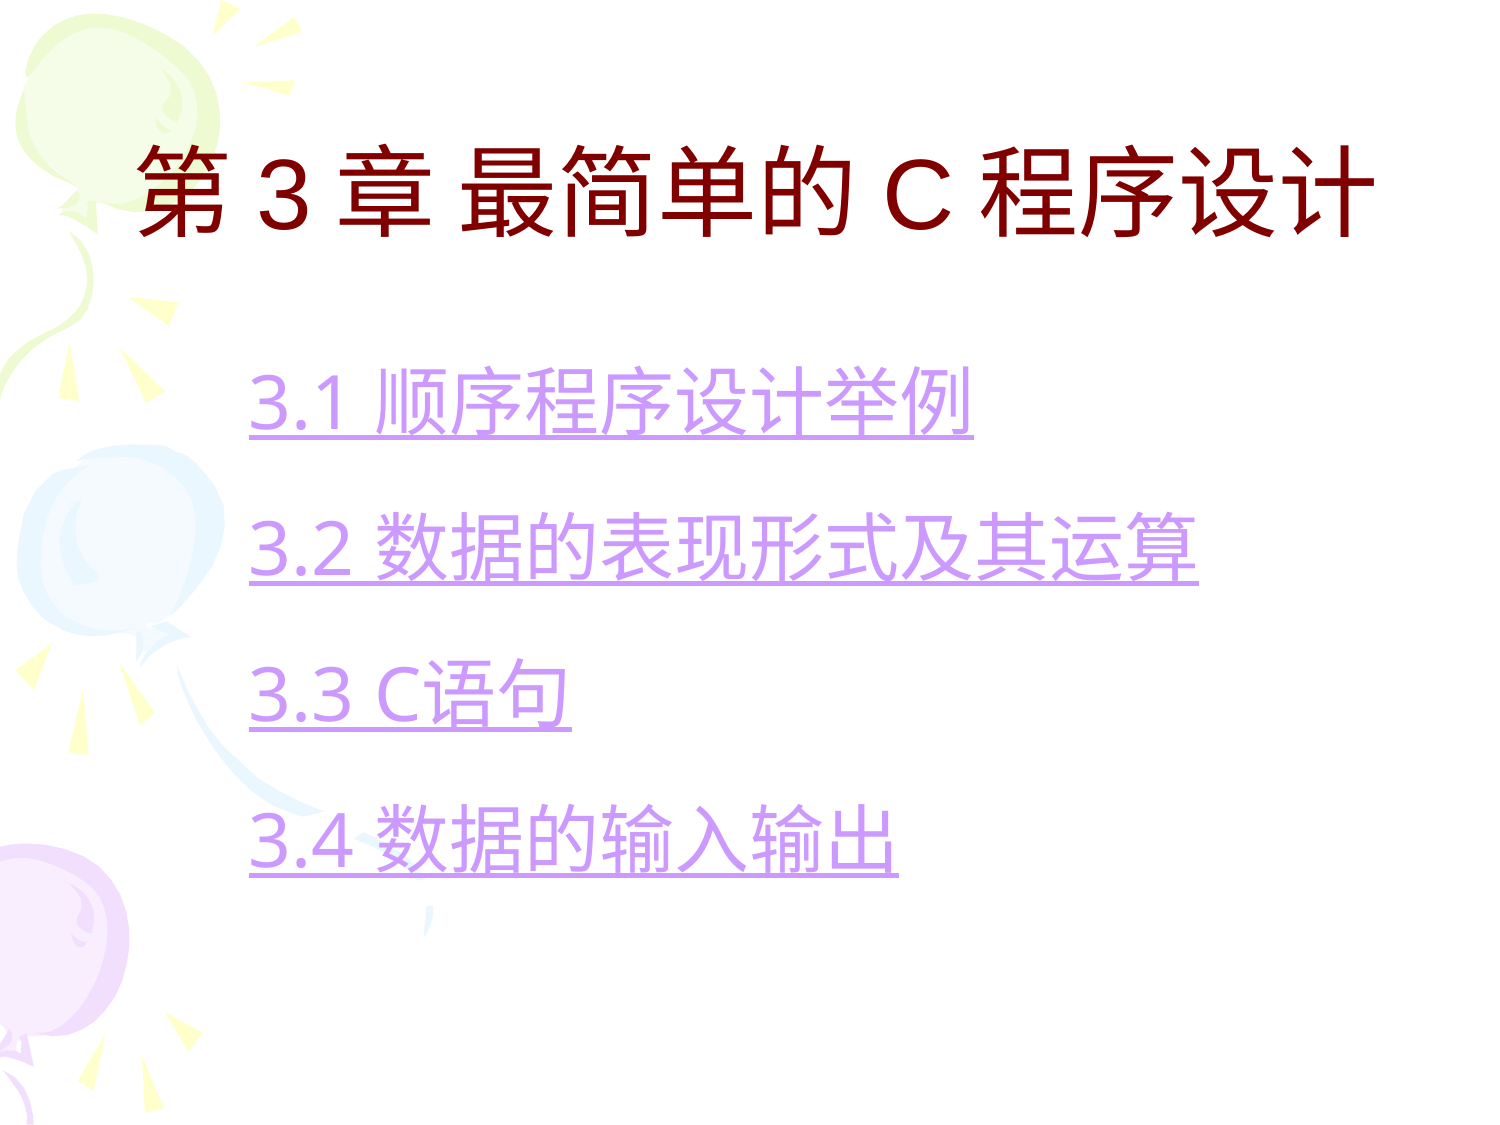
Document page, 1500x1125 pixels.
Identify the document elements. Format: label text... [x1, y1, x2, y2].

title 第3章 最简单的C程序设计 [116, 95, 1430, 299]
list 3.1 顺序程序设计举例 3.2 数据的表现形式及其运算 3.3 C语句 3.4 数据的输入输出 [233, 346, 1307, 939]
